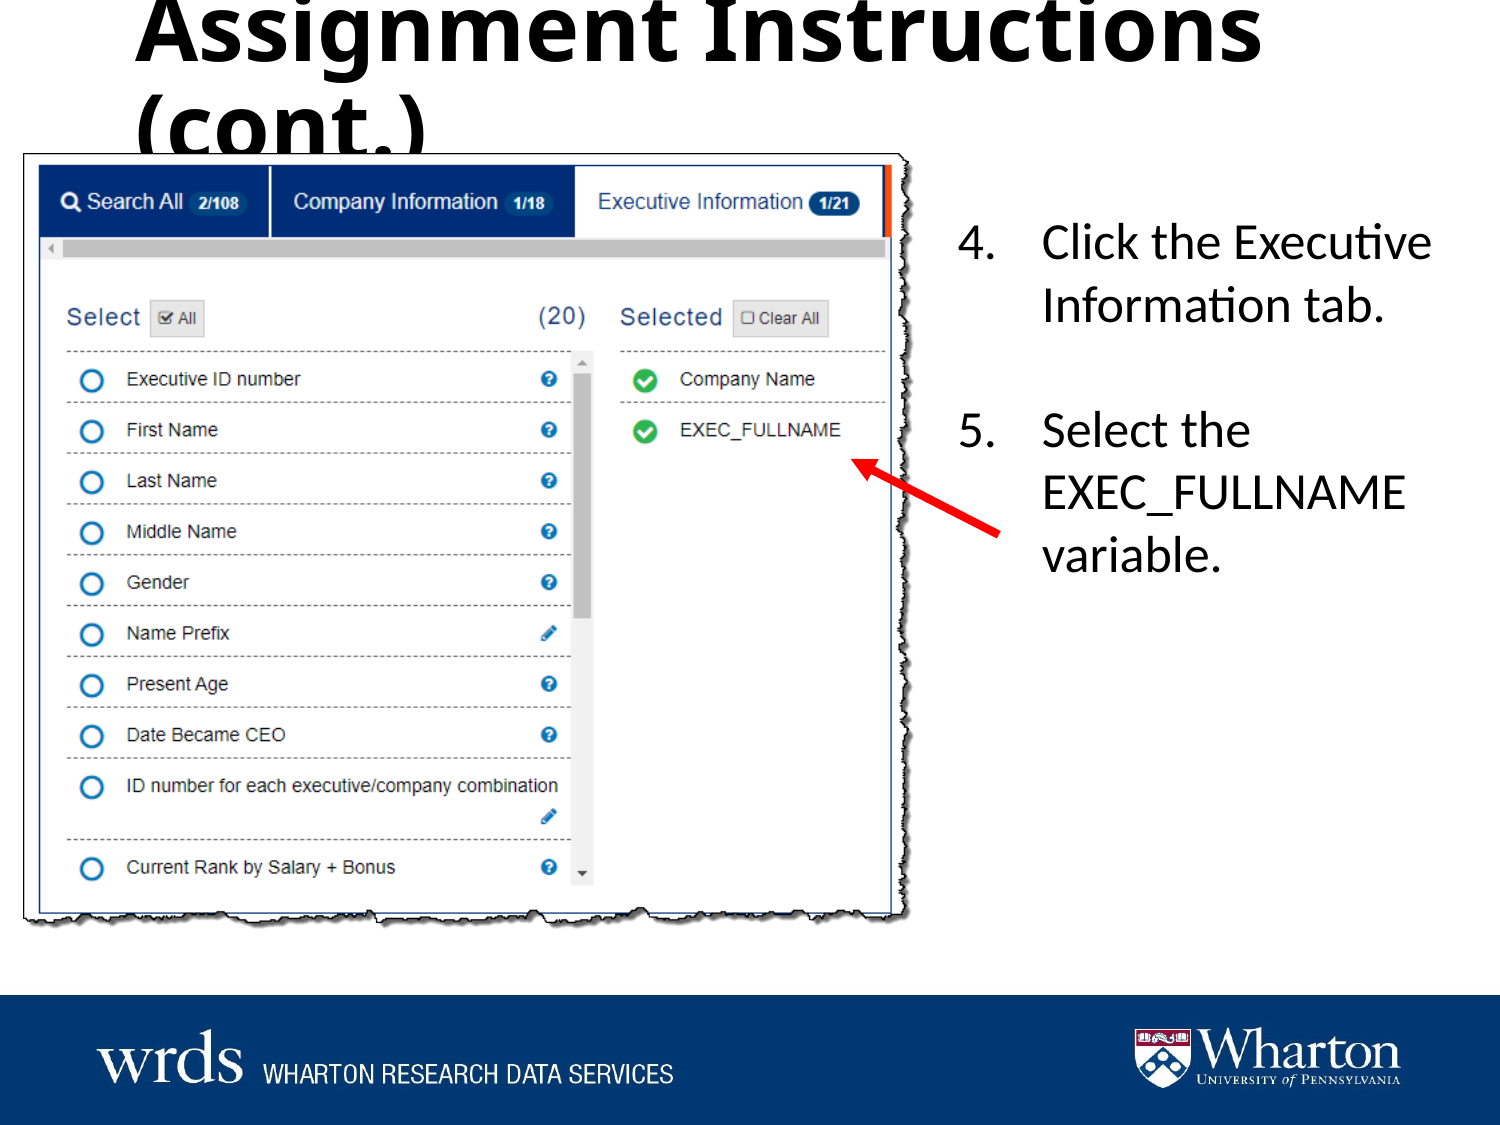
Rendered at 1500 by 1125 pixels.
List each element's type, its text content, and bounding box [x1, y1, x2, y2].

picture [0, 78, 1500, 1125]
title Assignment Instructions (cont.) [120, 0, 1415, 78]
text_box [850, 458, 999, 535]
